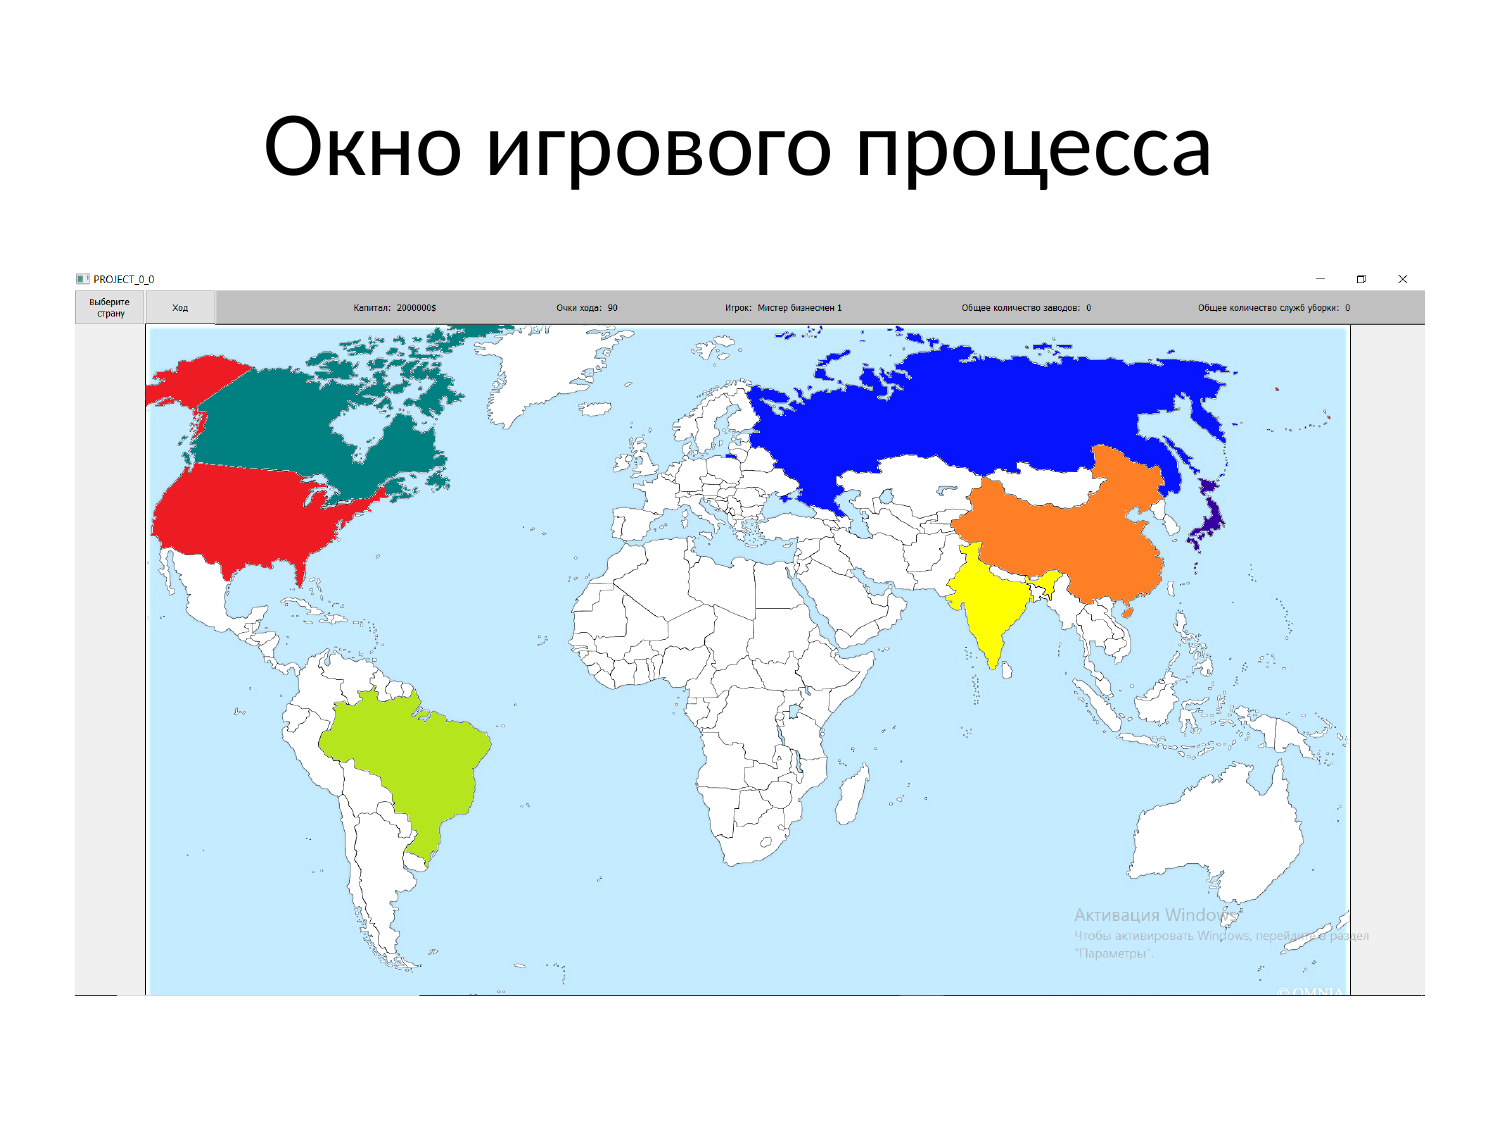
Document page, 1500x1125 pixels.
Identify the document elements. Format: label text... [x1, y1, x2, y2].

title Окно игрового процесса [75, 45, 1425, 233]
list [74, 271, 1426, 996]
